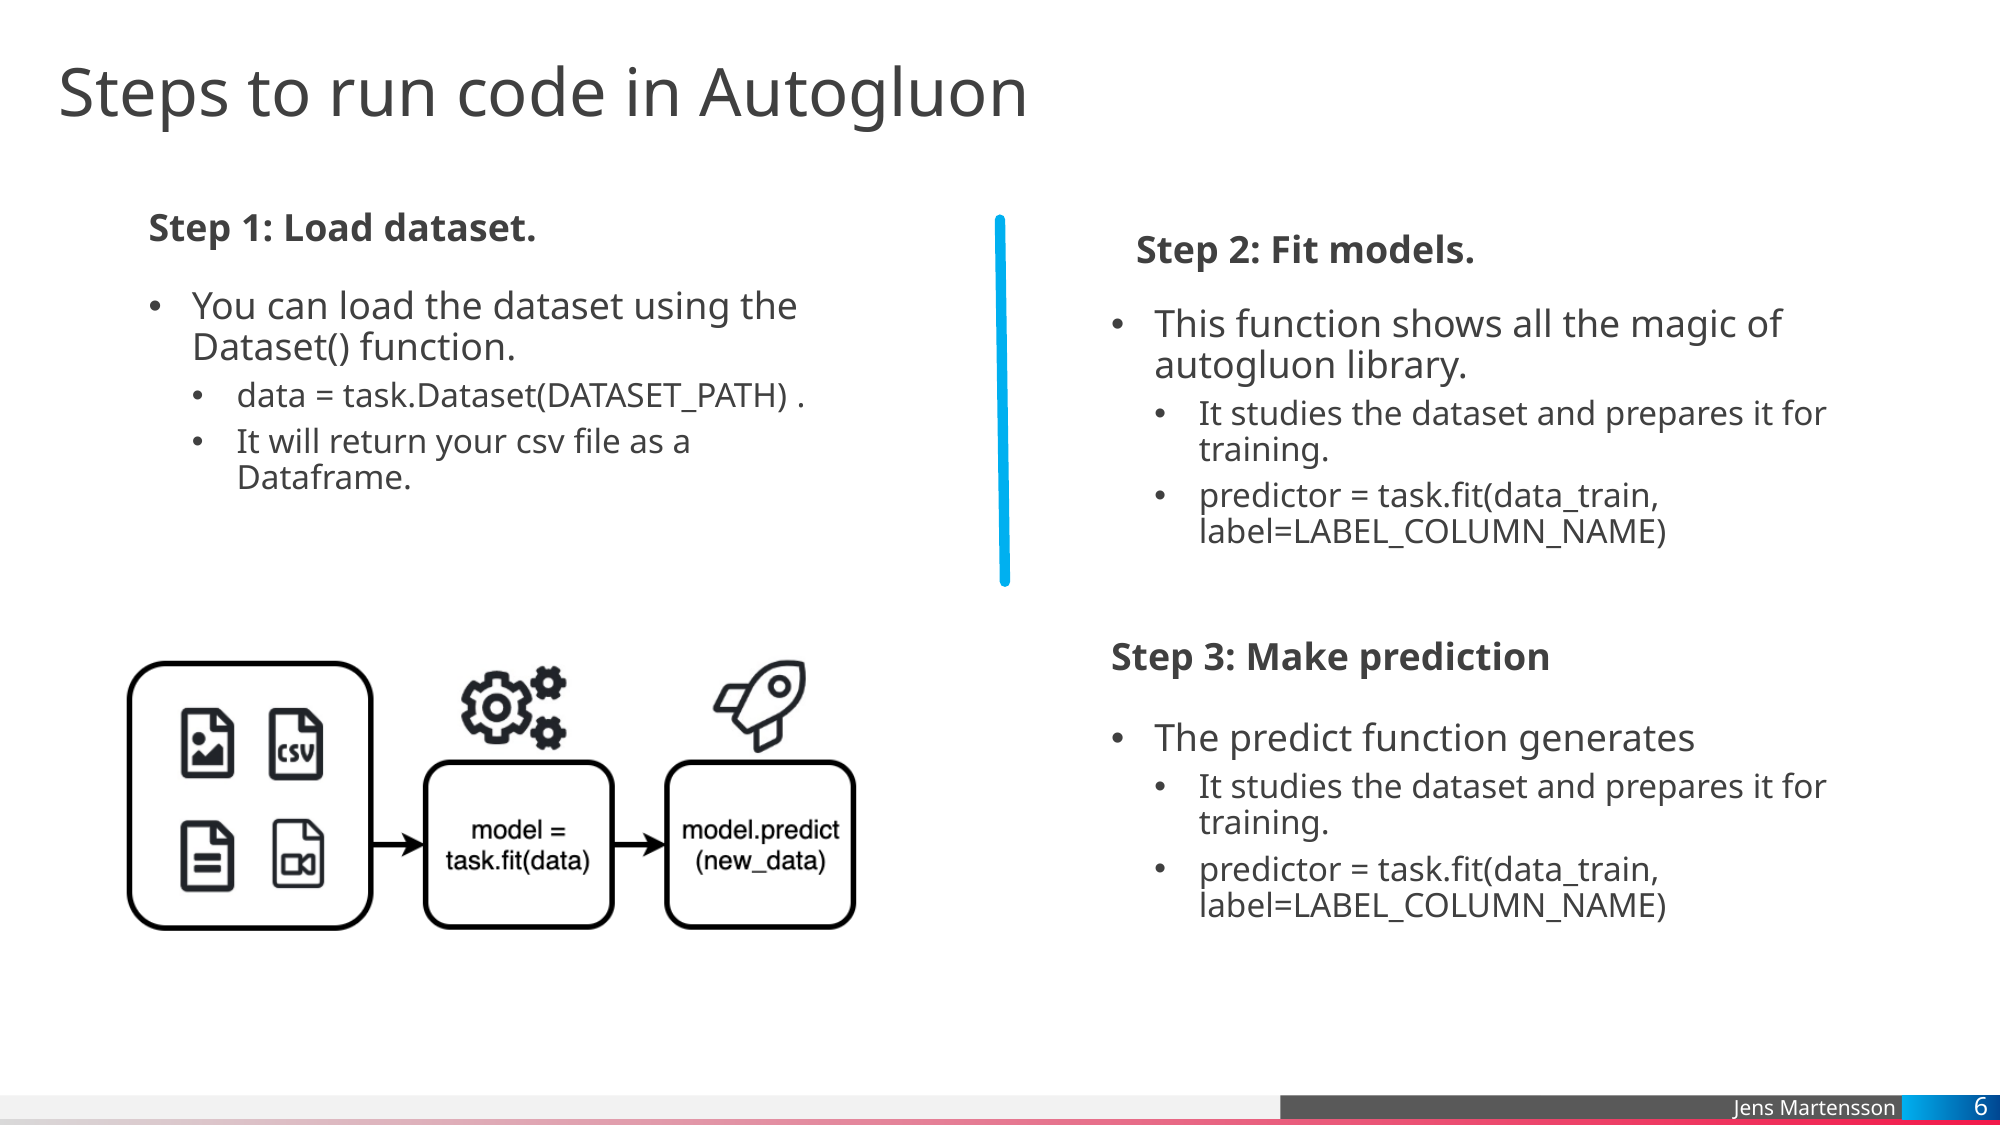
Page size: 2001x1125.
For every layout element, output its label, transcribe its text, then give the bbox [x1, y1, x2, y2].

picture [118, 528, 865, 1067]
text_box Step 2: Fit models. [1136, 231, 1861, 288]
list Step 3: Make prediction [1111, 638, 1836, 695]
list You can load the dataset using the Dataset() function. data = task.Dataset(DATASET_PATH) . It will return your csv file as a Dataframe. [148, 287, 873, 634]
list This function shows all the magic of autogluon library. It studies the dataset and prepares it for training. predictor = task.fit(data_train, label=LABEL_COLUMN_NAME) [1111, 305, 1836, 634]
title Steps to run code in Autogluon [59, 59, 1942, 148]
text_box The predict function generates It studies the dataset and prepares it for training. predictor = task.fit(data_train, label=LABEL_COLUMN_NAME) [1111, 719, 1836, 1067]
list Step 1: Load dataset. [148, 209, 873, 269]
slide_number 6 [1901, 1095, 2000, 1120]
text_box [999, 219, 1005, 582]
